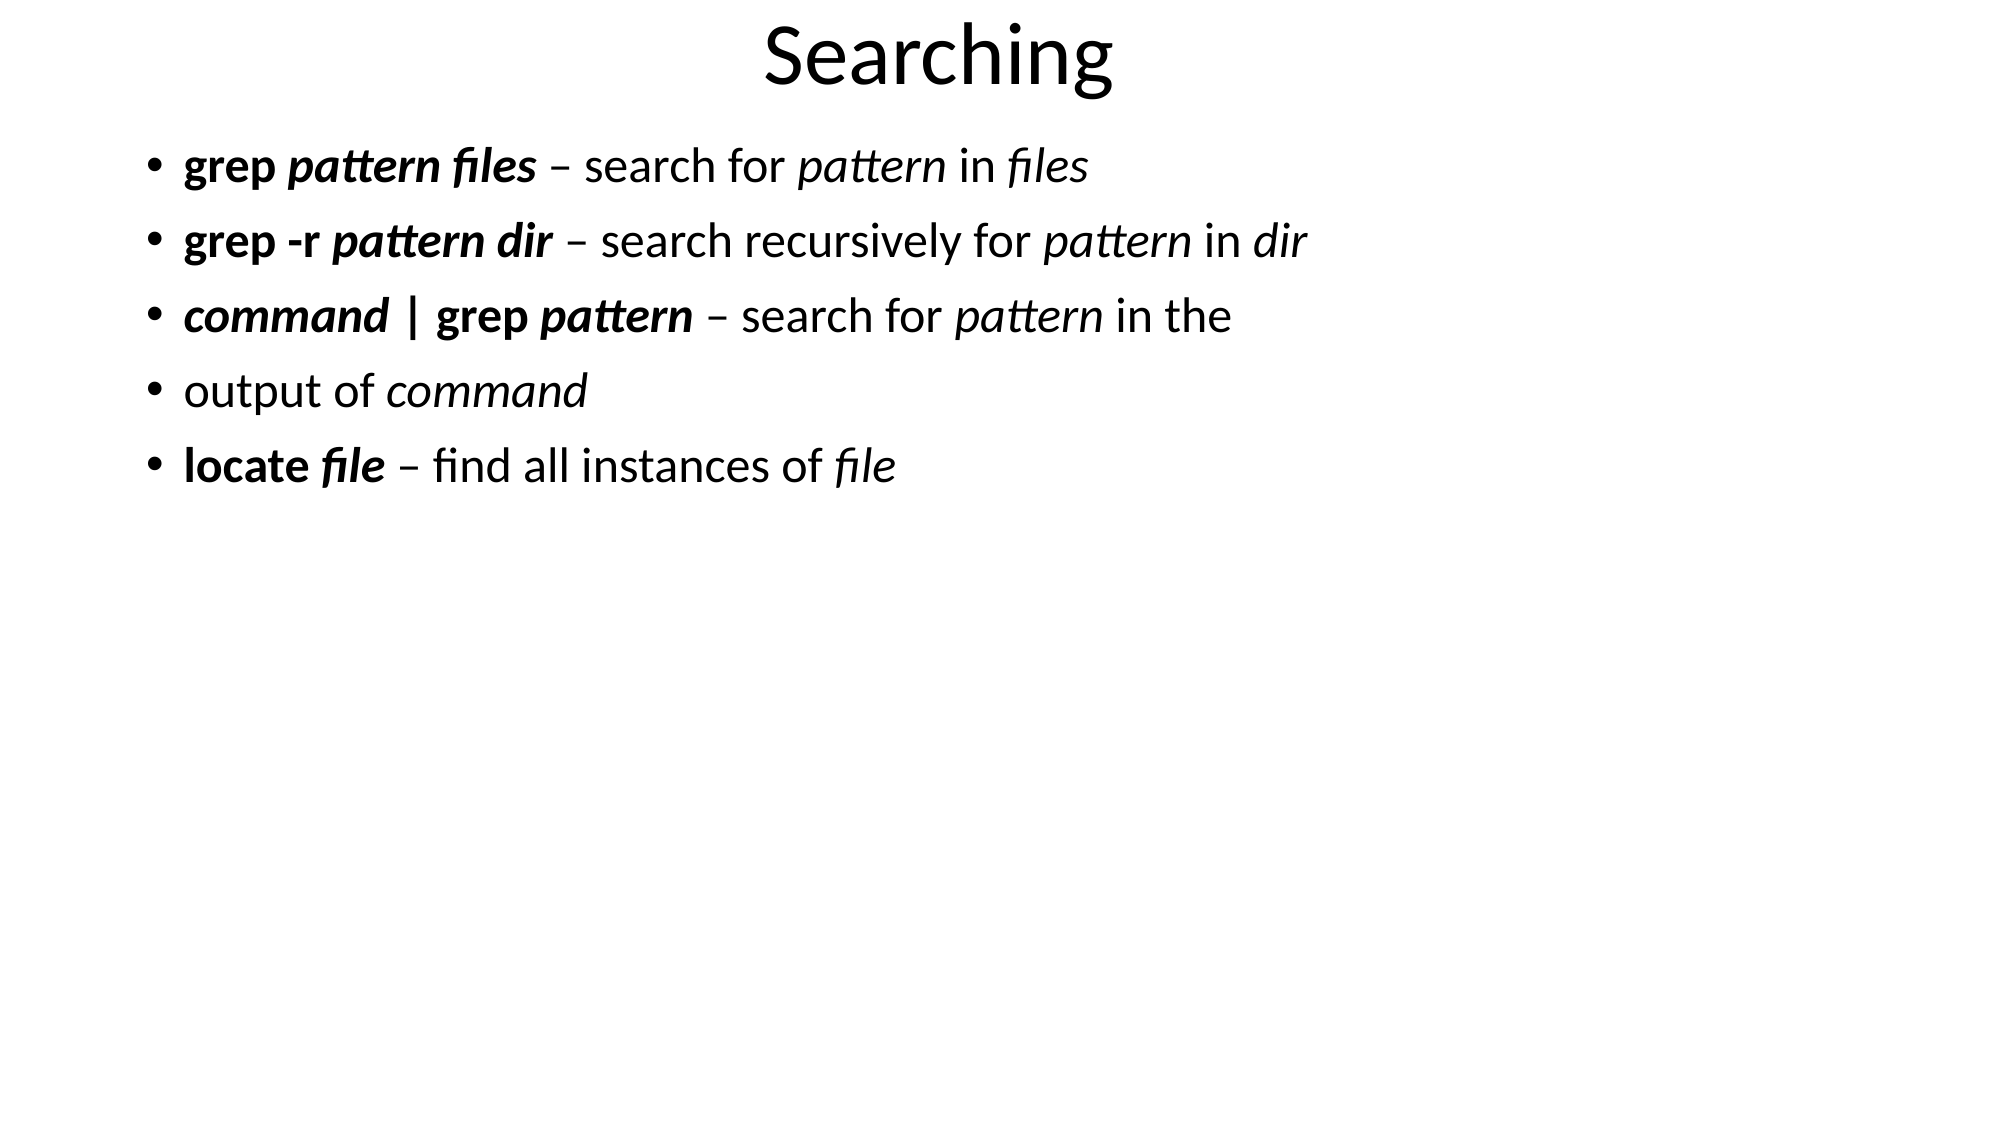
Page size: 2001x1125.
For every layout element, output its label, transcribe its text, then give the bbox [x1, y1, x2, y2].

title Searching [76, 0, 1802, 112]
list grep pattern files – search for pattern in files grep -r pattern dir – search recursively for pattern in dir command | grep pattern – search for pattern in the output of command locate file – find all instances of file [130, 132, 1856, 968]
